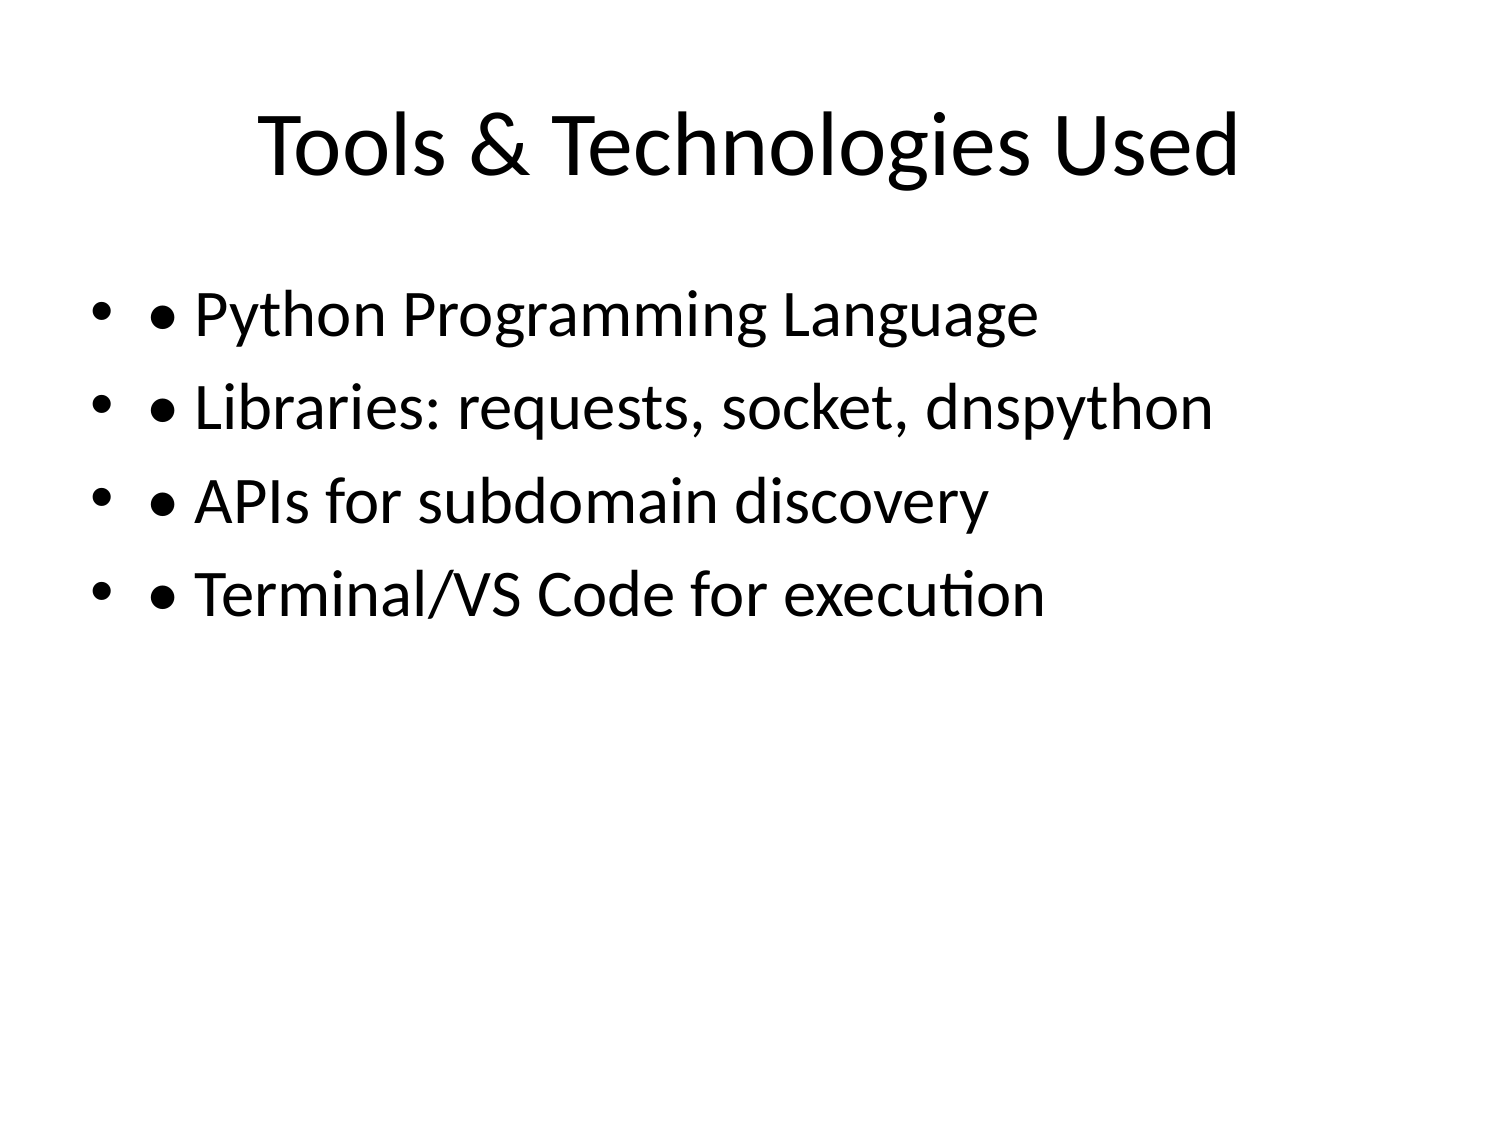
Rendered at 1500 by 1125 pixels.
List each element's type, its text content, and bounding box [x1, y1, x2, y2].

list • Python Programming Language • Libraries: requests, socket, dnspython • APIs for subdomain discovery • Terminal/VS Code for execution [75, 262, 1425, 1005]
title Tools & Technologies Used [75, 45, 1425, 233]
